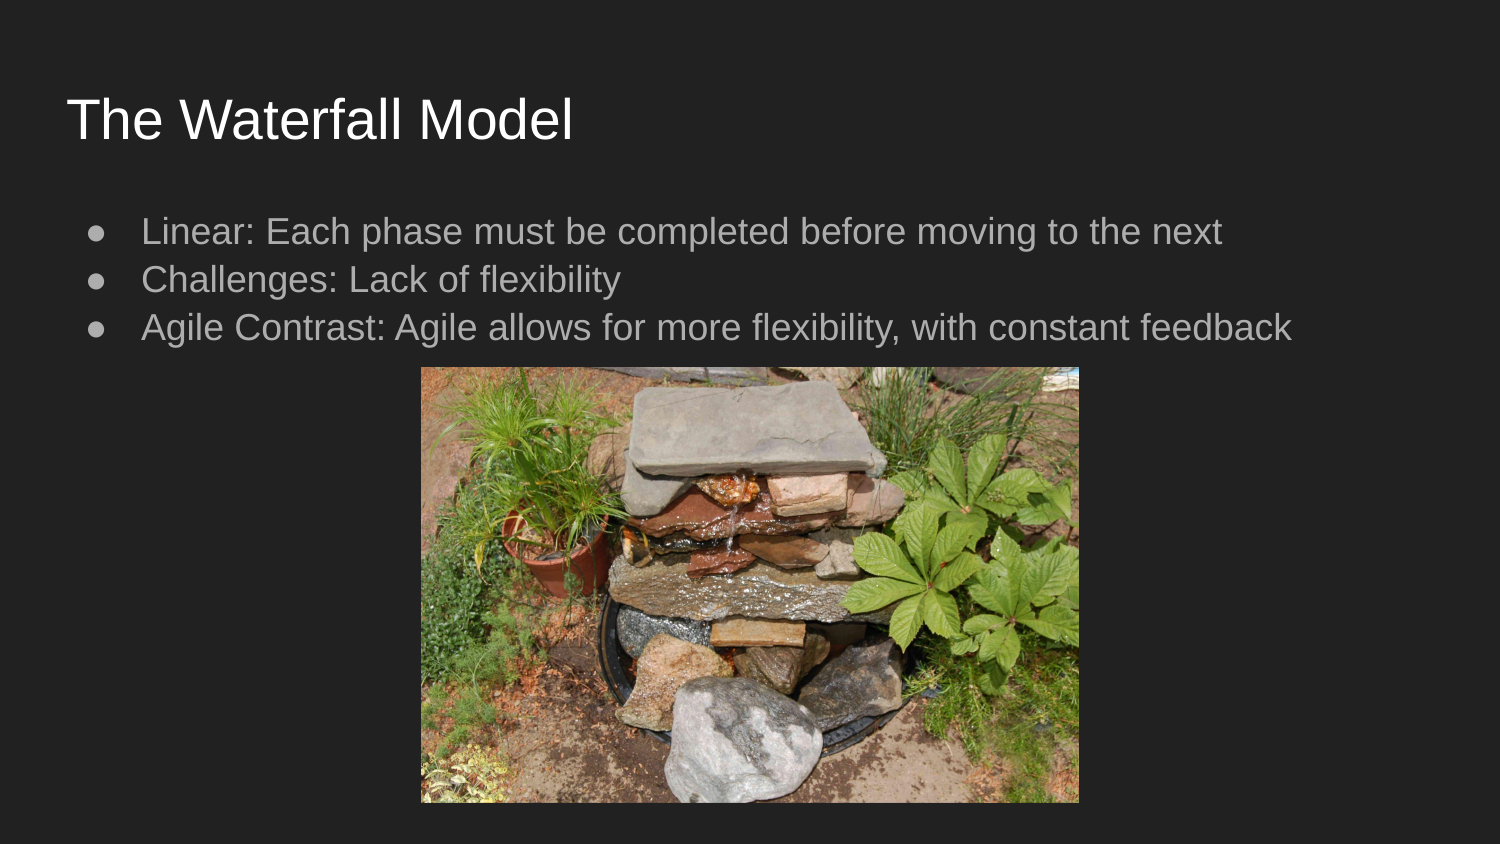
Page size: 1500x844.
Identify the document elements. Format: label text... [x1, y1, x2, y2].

picture [420, 367, 1080, 803]
title The Waterfall Model [51, 72, 1449, 167]
list Linear: Each phase must be completed before moving to the next Challenges: Lack of flexibility Agile Contrast: Agile allows for more flexibility, with constant feedback [51, 189, 1449, 750]
